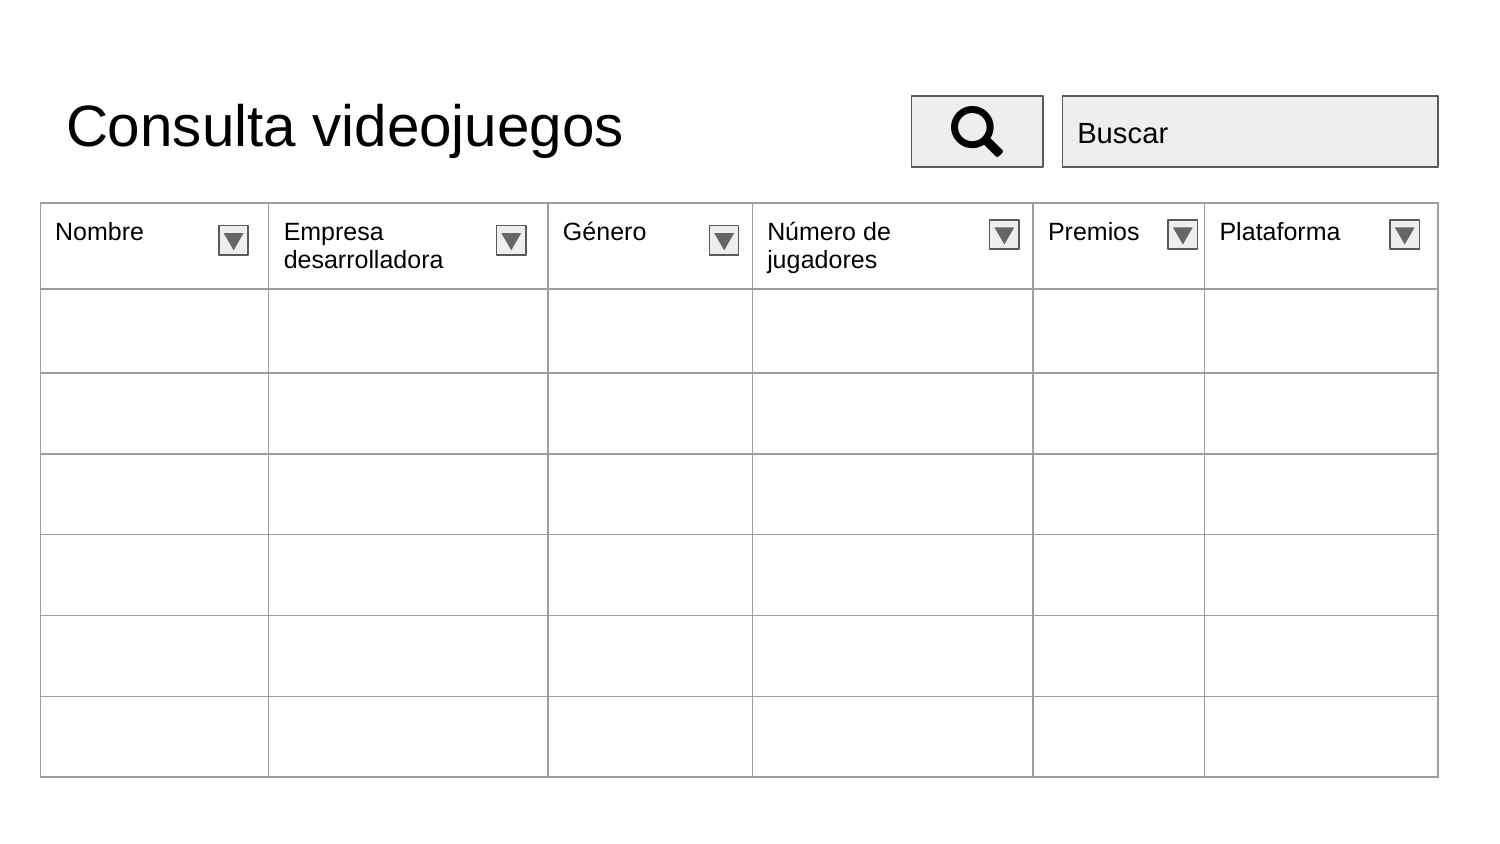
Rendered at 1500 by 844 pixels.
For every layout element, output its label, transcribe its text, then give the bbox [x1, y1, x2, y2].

table_cell [41, 374, 268, 453]
table_cell [41, 290, 268, 372]
table_cell [1205, 697, 1437, 776]
table_cell [753, 697, 1032, 776]
table_header Empresa desarrolladora [269, 204, 547, 288]
table_cell [269, 697, 547, 776]
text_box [496, 225, 527, 256]
table_cell [1205, 455, 1437, 534]
table_header Nombre [41, 204, 268, 288]
table_cell [753, 374, 1032, 453]
title Consulta videojuegos [51, 72, 664, 167]
table_cell [269, 616, 547, 696]
table_cell [269, 374, 547, 453]
table_cell [41, 697, 268, 776]
table_cell [1205, 535, 1437, 615]
table_cell [1034, 374, 1204, 453]
table_cell [549, 455, 752, 534]
table_header Plataforma [1205, 204, 1437, 288]
picture [951, 105, 1004, 157]
table_cell [1205, 290, 1437, 372]
table_cell [549, 374, 752, 453]
table_cell [1034, 697, 1204, 776]
table_cell [41, 616, 268, 696]
table_cell [41, 455, 268, 534]
text_box Buscar [1062, 96, 1438, 167]
table_cell [269, 455, 547, 534]
table_cell [549, 290, 752, 372]
table_cell [1034, 616, 1204, 696]
text_box [911, 96, 1044, 167]
table_cell [269, 290, 547, 372]
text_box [1167, 219, 1198, 250]
table_cell [1205, 616, 1437, 696]
table_header Número de jugadores [753, 204, 1032, 288]
table_cell [41, 535, 268, 615]
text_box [989, 219, 1020, 250]
table_cell [1205, 374, 1437, 453]
table_cell [753, 616, 1032, 696]
table_cell [753, 535, 1032, 615]
table_cell [753, 455, 1032, 534]
table_cell [1034, 535, 1204, 615]
table_cell [753, 290, 1032, 372]
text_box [1389, 219, 1420, 250]
table_cell [1034, 290, 1204, 372]
table_cell [1034, 455, 1204, 534]
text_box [709, 225, 739, 256]
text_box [218, 225, 249, 256]
table_cell [269, 535, 547, 615]
table_header Premios [1034, 204, 1204, 288]
table_cell [549, 697, 752, 776]
table_cell [549, 535, 752, 615]
table_cell [549, 616, 752, 696]
table_header Género [549, 204, 752, 288]
